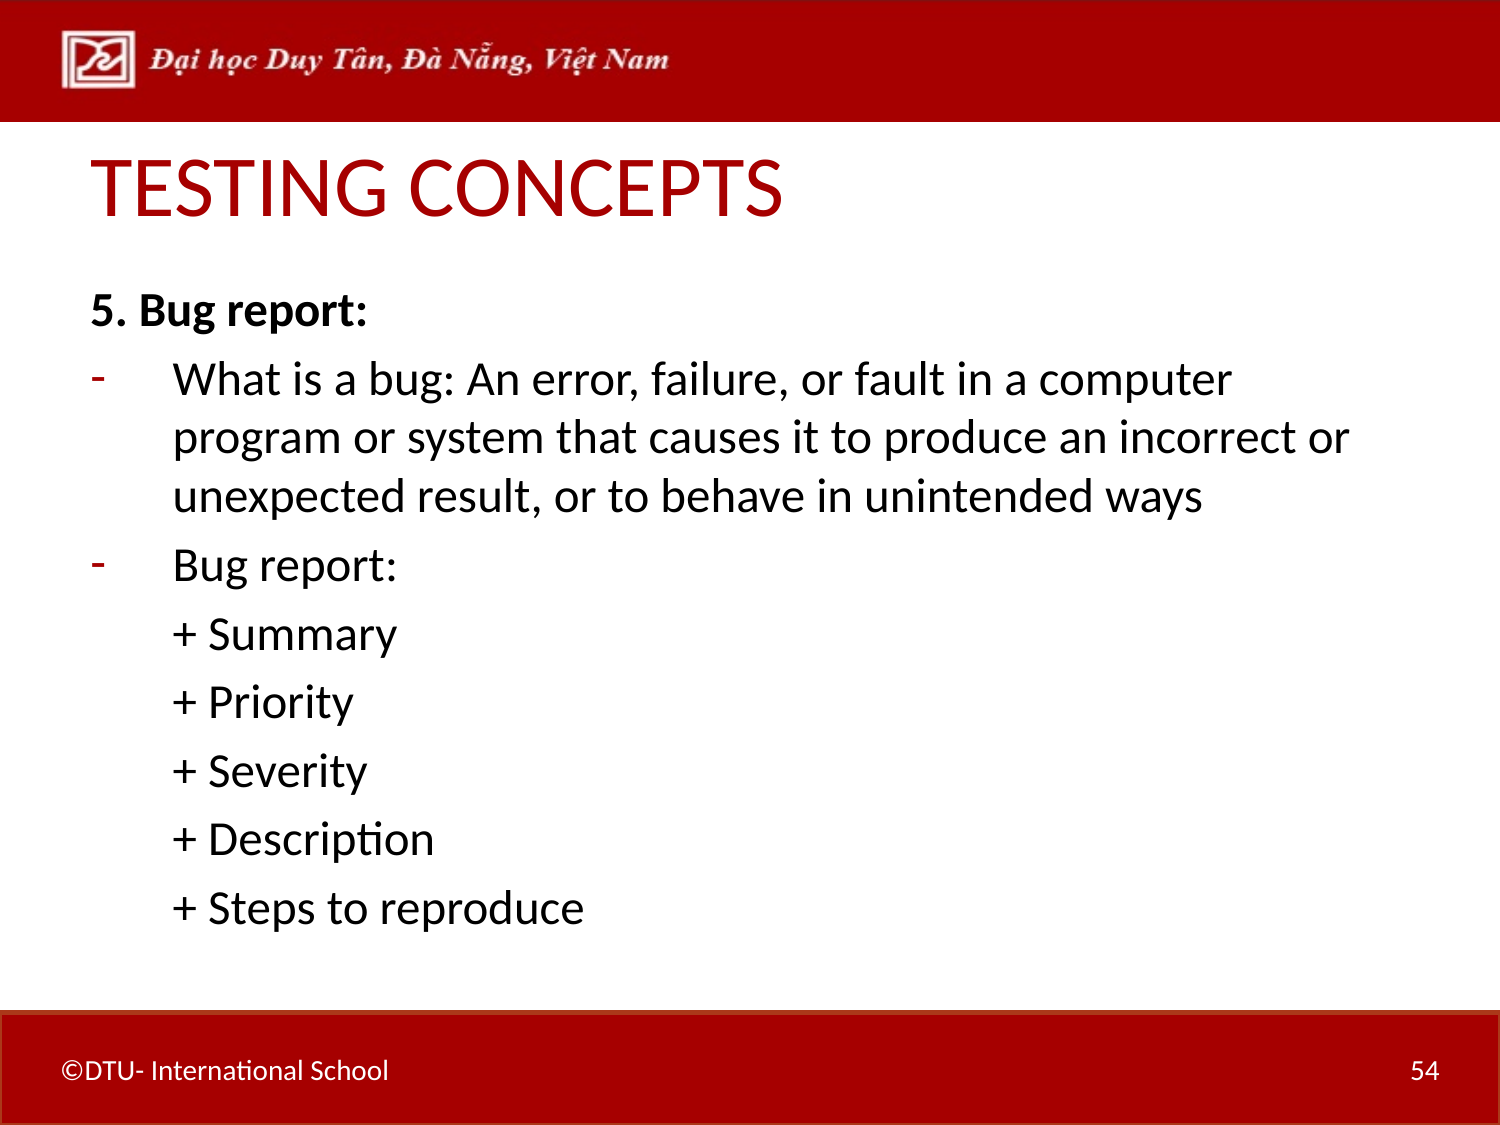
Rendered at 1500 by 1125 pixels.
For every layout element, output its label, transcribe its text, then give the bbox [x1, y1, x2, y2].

title TESTING CONCEPTS [75, 121, 1425, 242]
list 5. Bug report: What is a bug: An error, failure, or fault in a computer program or system that causes it to produce an incorrect or unexpected result, or to behave in unintended ways Bug report: + Summary + Priority + Severity + Description + Steps to reproduce [75, 270, 1425, 1013]
picture [0, 0, 1500, 122]
